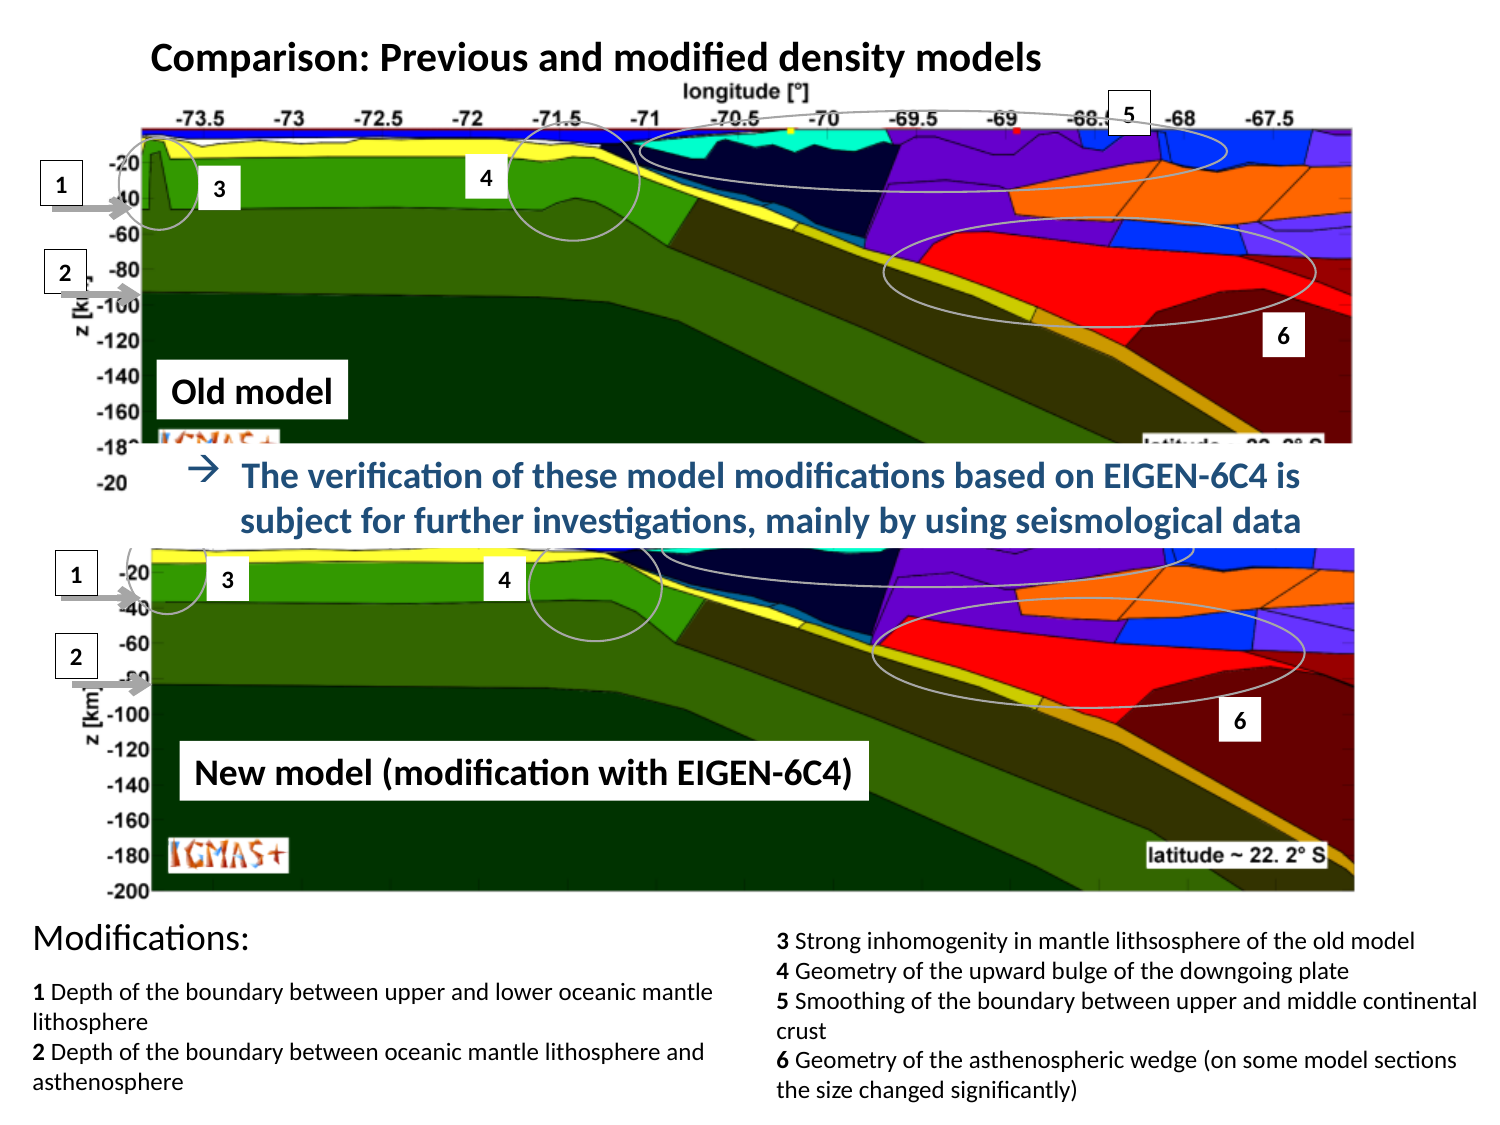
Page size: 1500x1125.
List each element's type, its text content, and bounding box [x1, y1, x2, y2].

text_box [41, 79, 1372, 941]
text_box Comparison: Previous and modified density models [136, 22, 1058, 79]
text_box Modifications: 1 Depth of the boundary between upper and lower oceanic mantle lithosphere 2 Depth of the boundary between oceanic mantle lithosphere and asthenosphere [17, 905, 761, 1125]
text_box 3 Strong inhomogenity in mantle lithsosphere of the old model 4 Geometry of the upward bulge of the downgoing plate 5 Smoothing of the boundary between upper and middle continental crust 6 Geometry of the asthenospheric wedge (on some model sections the size changed significantly) [761, 916, 1500, 1125]
